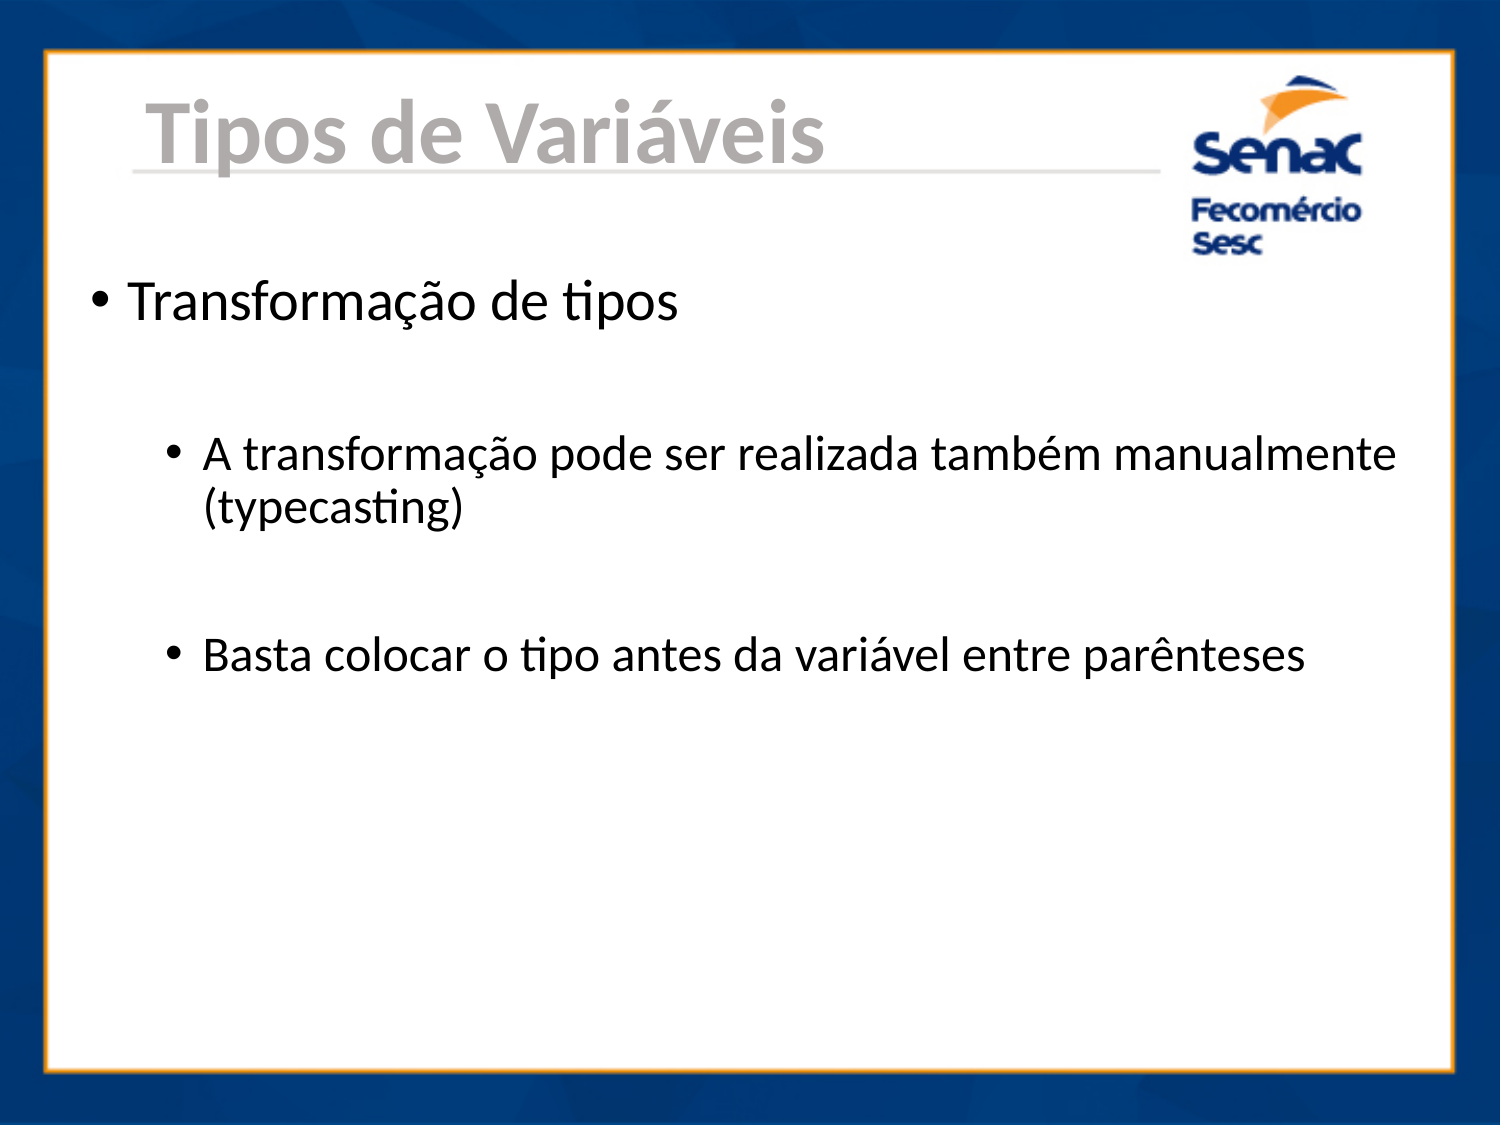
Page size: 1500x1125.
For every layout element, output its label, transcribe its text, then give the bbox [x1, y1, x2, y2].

list Transformação de tipos A transformação pode ser realizada também manualmente (typecasting) Basta colocar o tipo antes da variável entre parênteses [75, 262, 1425, 1005]
picture [0, 0, 1500, 1125]
text_box Tipos de Variáveis [130, 77, 1130, 191]
